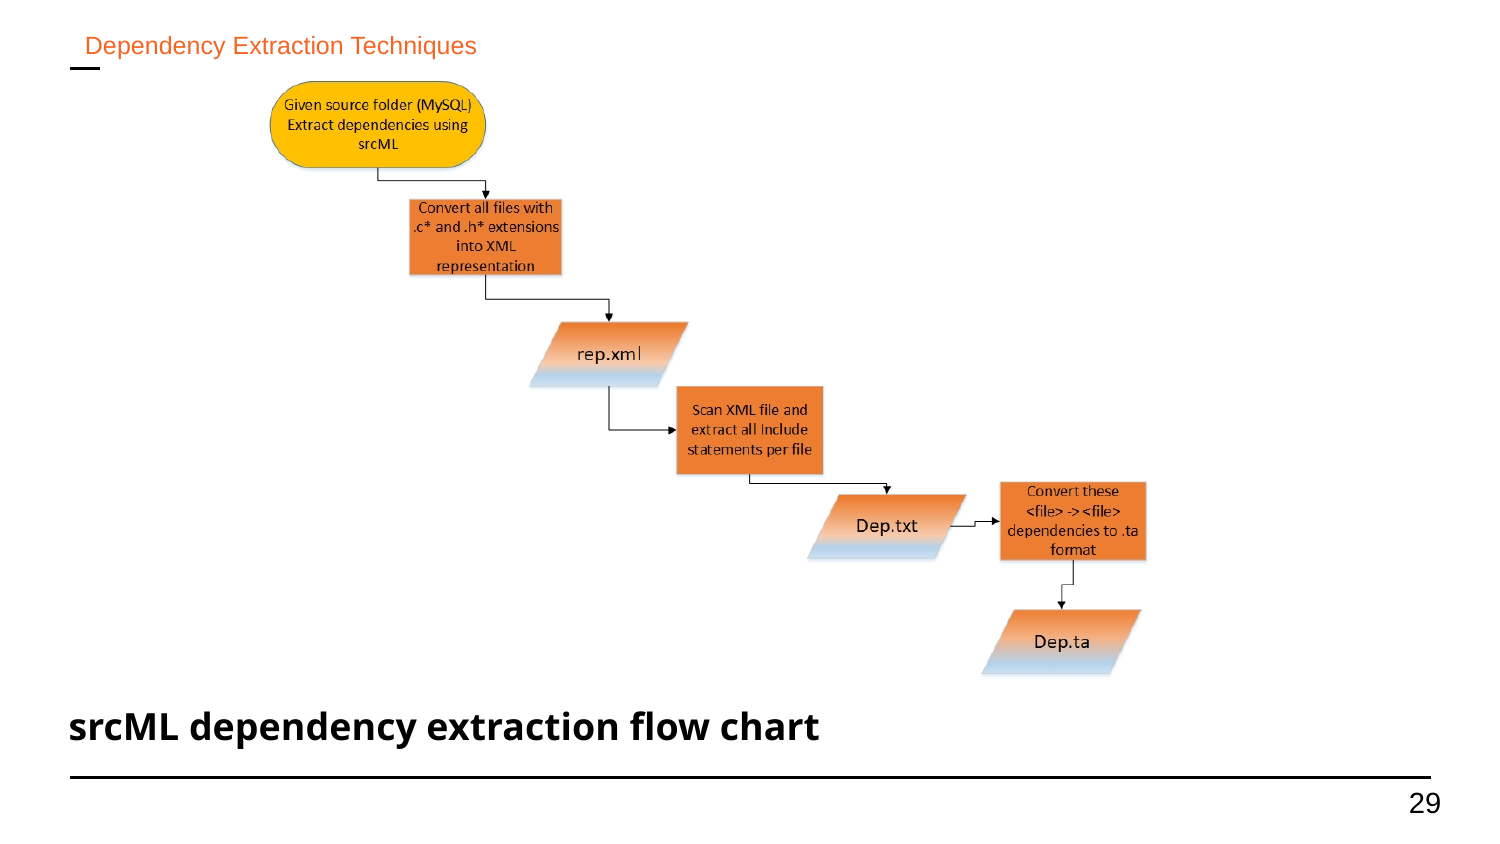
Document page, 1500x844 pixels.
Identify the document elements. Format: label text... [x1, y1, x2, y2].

list srcML dependency extraction flow chart [53, 693, 1430, 758]
picture [265, 79, 1151, 680]
text_box Dependency Extraction Techniques [70, 14, 497, 66]
slide_number ‹#› [1394, 769, 1484, 834]
